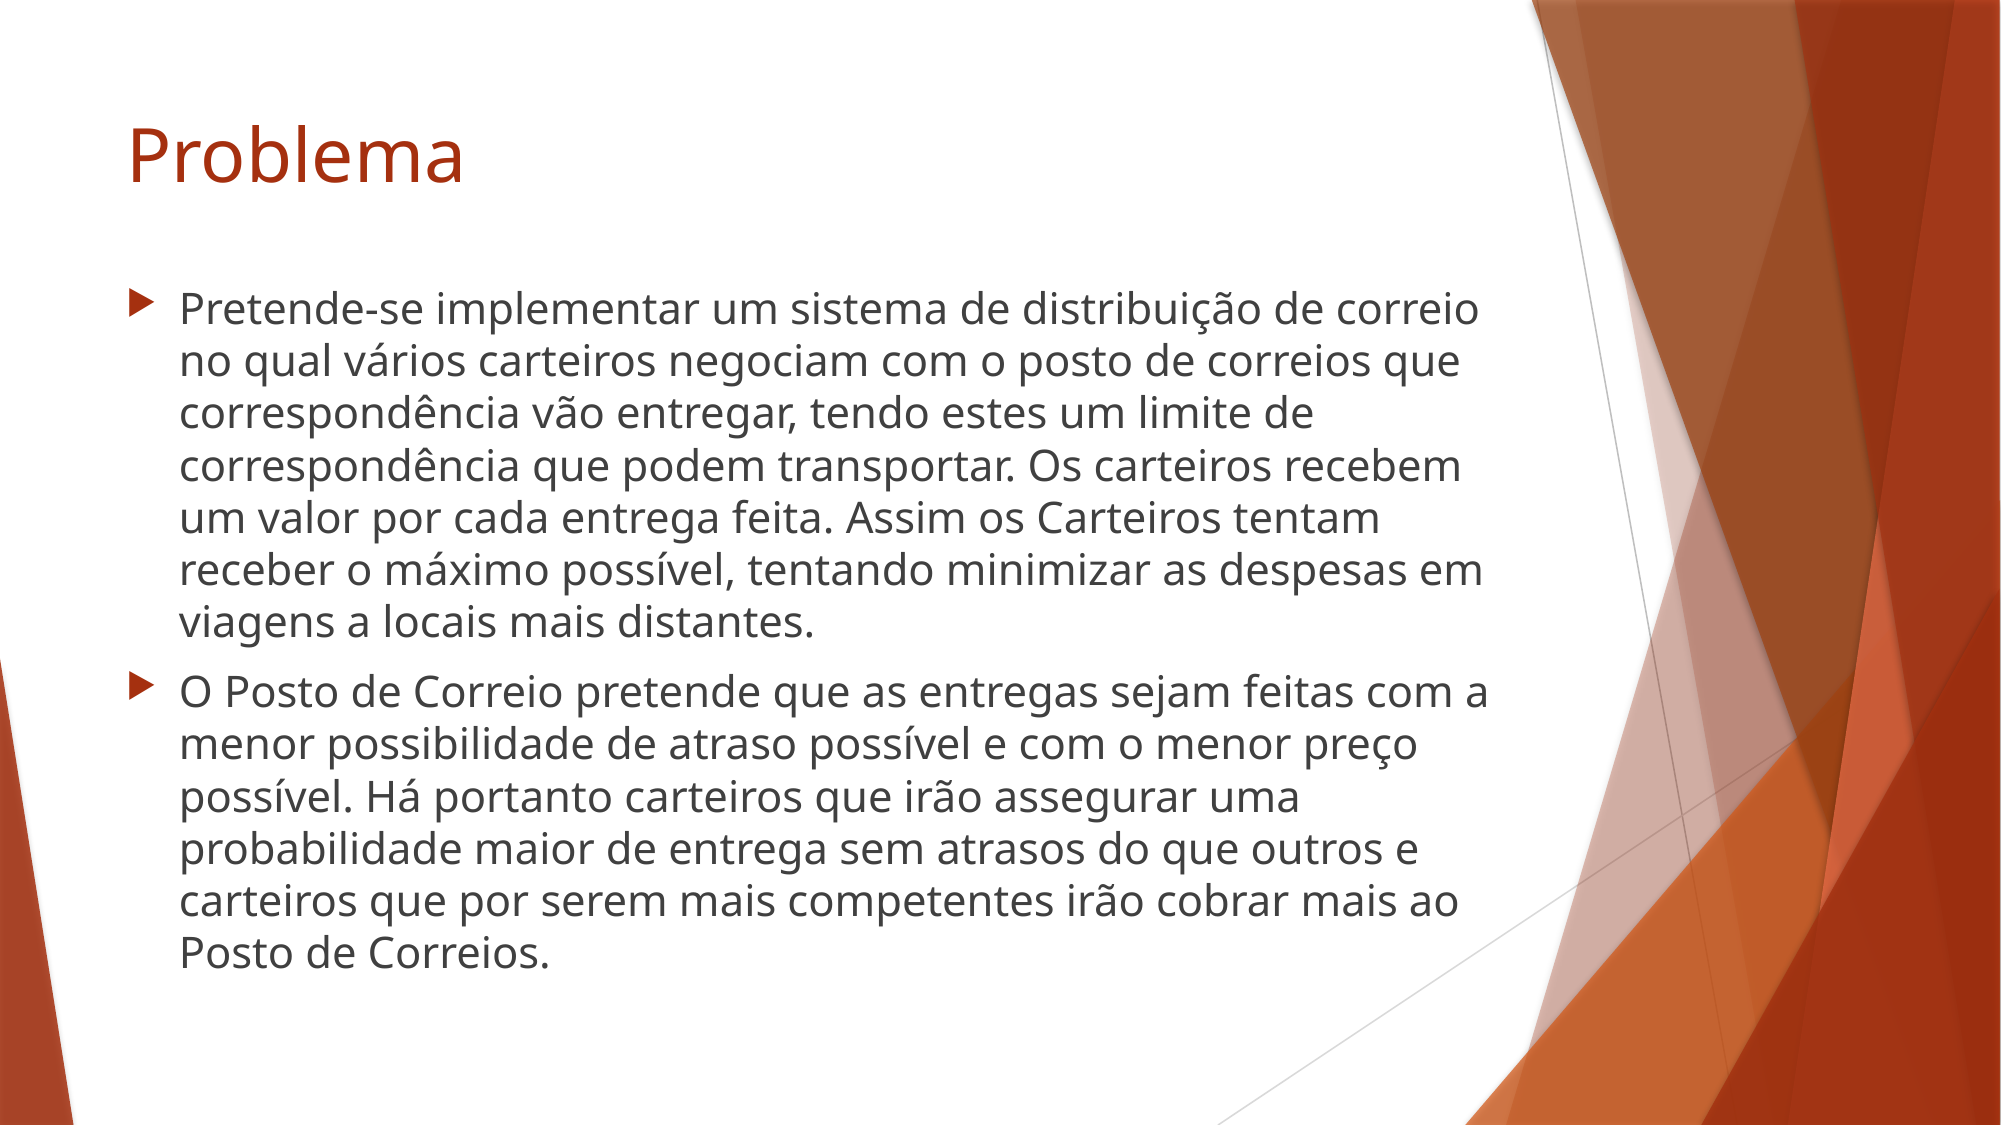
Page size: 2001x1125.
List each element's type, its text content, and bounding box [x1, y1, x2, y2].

title Problema [111, 99, 1522, 273]
list Pretende-se implementar um sistema de distribuição de correio no qual vários carteiros negociam com o posto de correios que correspondência vão entregar, tendo estes um limite de correspondência que podem transportar. Os carteiros recebem um valor por cada entrega feita. Assim os Carteiros tentam receber o máximo possível, tentando minimizar as despesas em viagens a locais mais distantes. O Posto de Correio pretende que as entregas sejam feitas com a menor possibilidade de atraso possível e com o menor preço possível. Há portanto carteiros que irão assegurar uma probabilidade maior de entrega sem atrasos do que outros e carteiros que por serem mais competentes irão cobrar mais ao Posto de Correios. [111, 273, 1522, 992]
